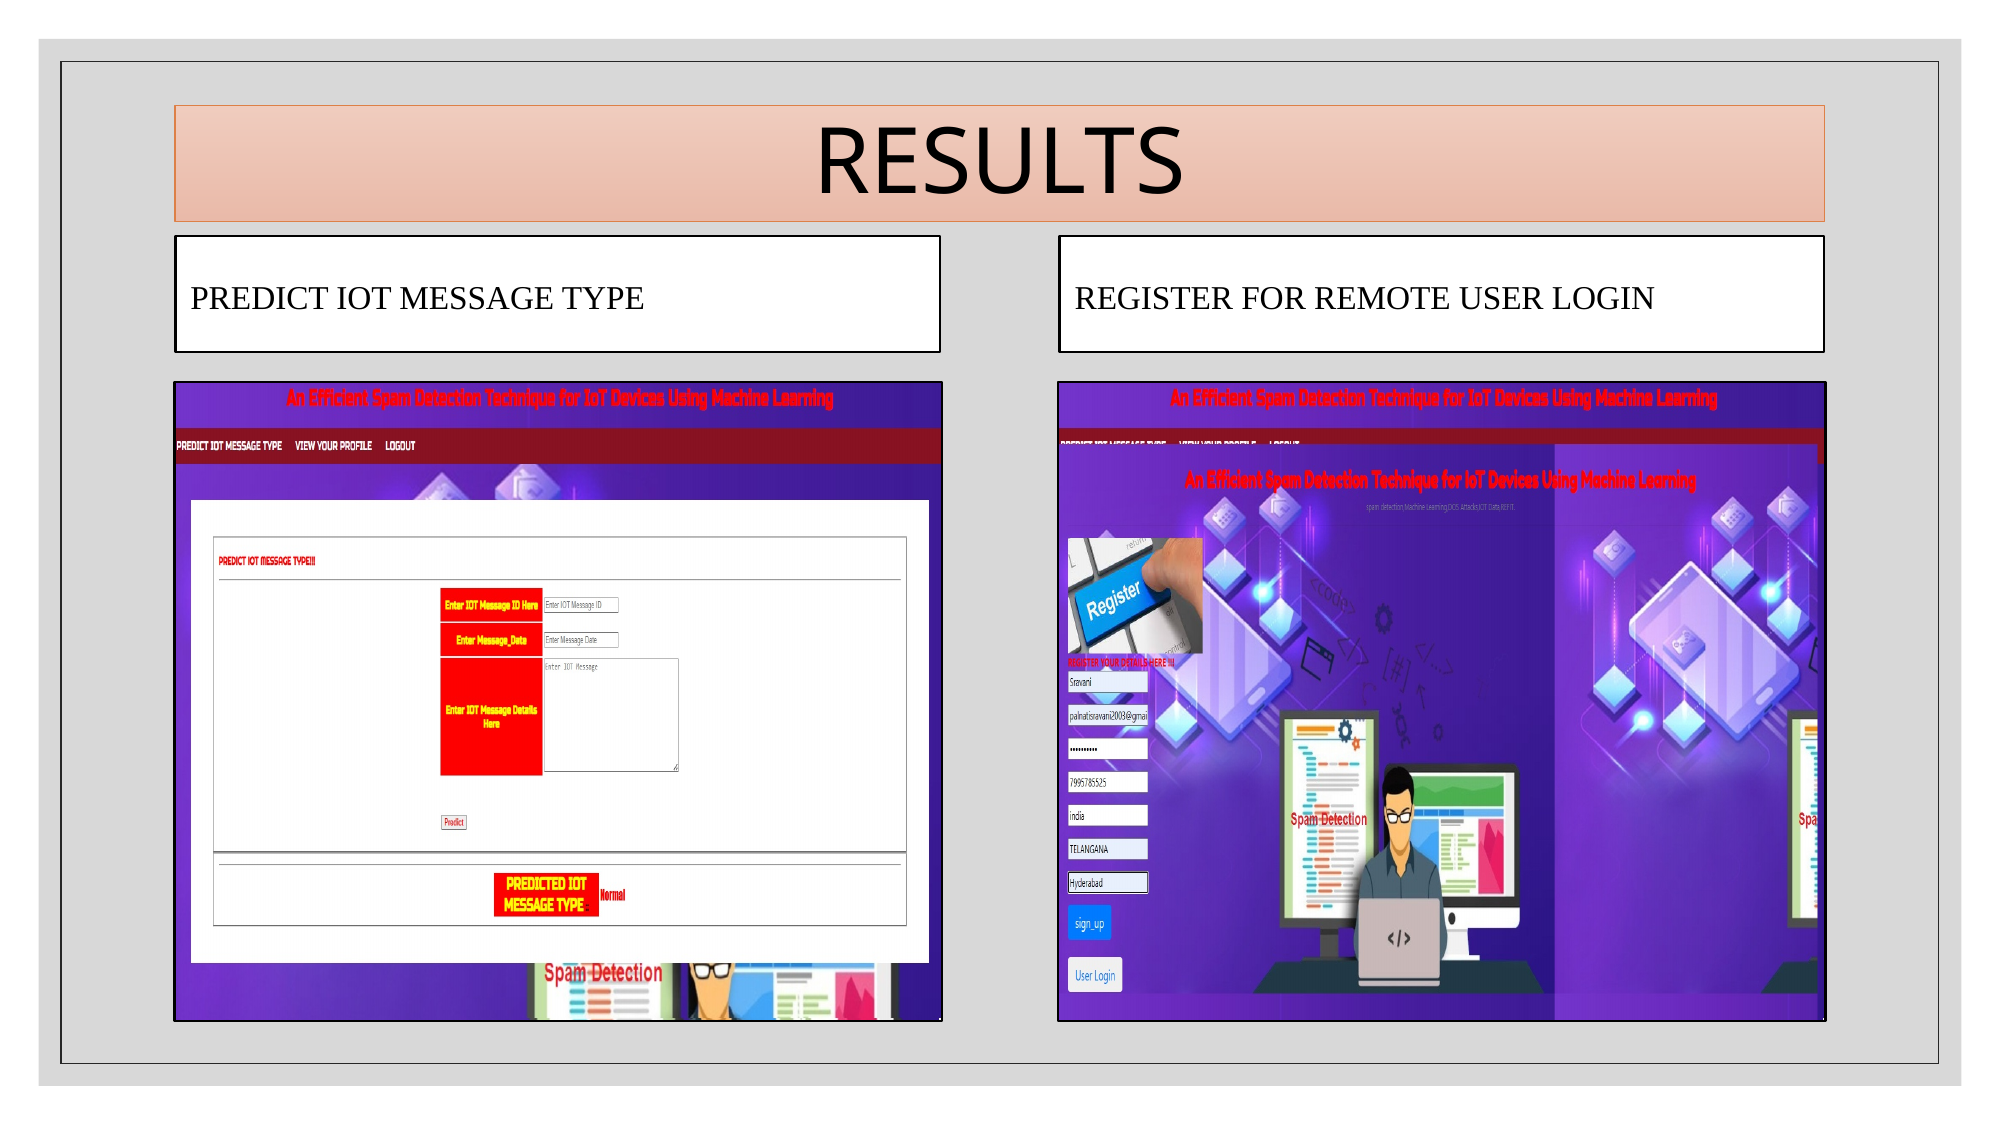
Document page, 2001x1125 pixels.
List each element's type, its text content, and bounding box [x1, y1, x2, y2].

title RESULTS [174, 105, 1825, 222]
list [1059, 382, 1825, 1020]
list REGISTER FOR REMOTE USER LOGIN [1058, 235, 1825, 353]
list PREDICT IOT MESSAGE TYPE [174, 235, 941, 353]
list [175, 382, 941, 1020]
